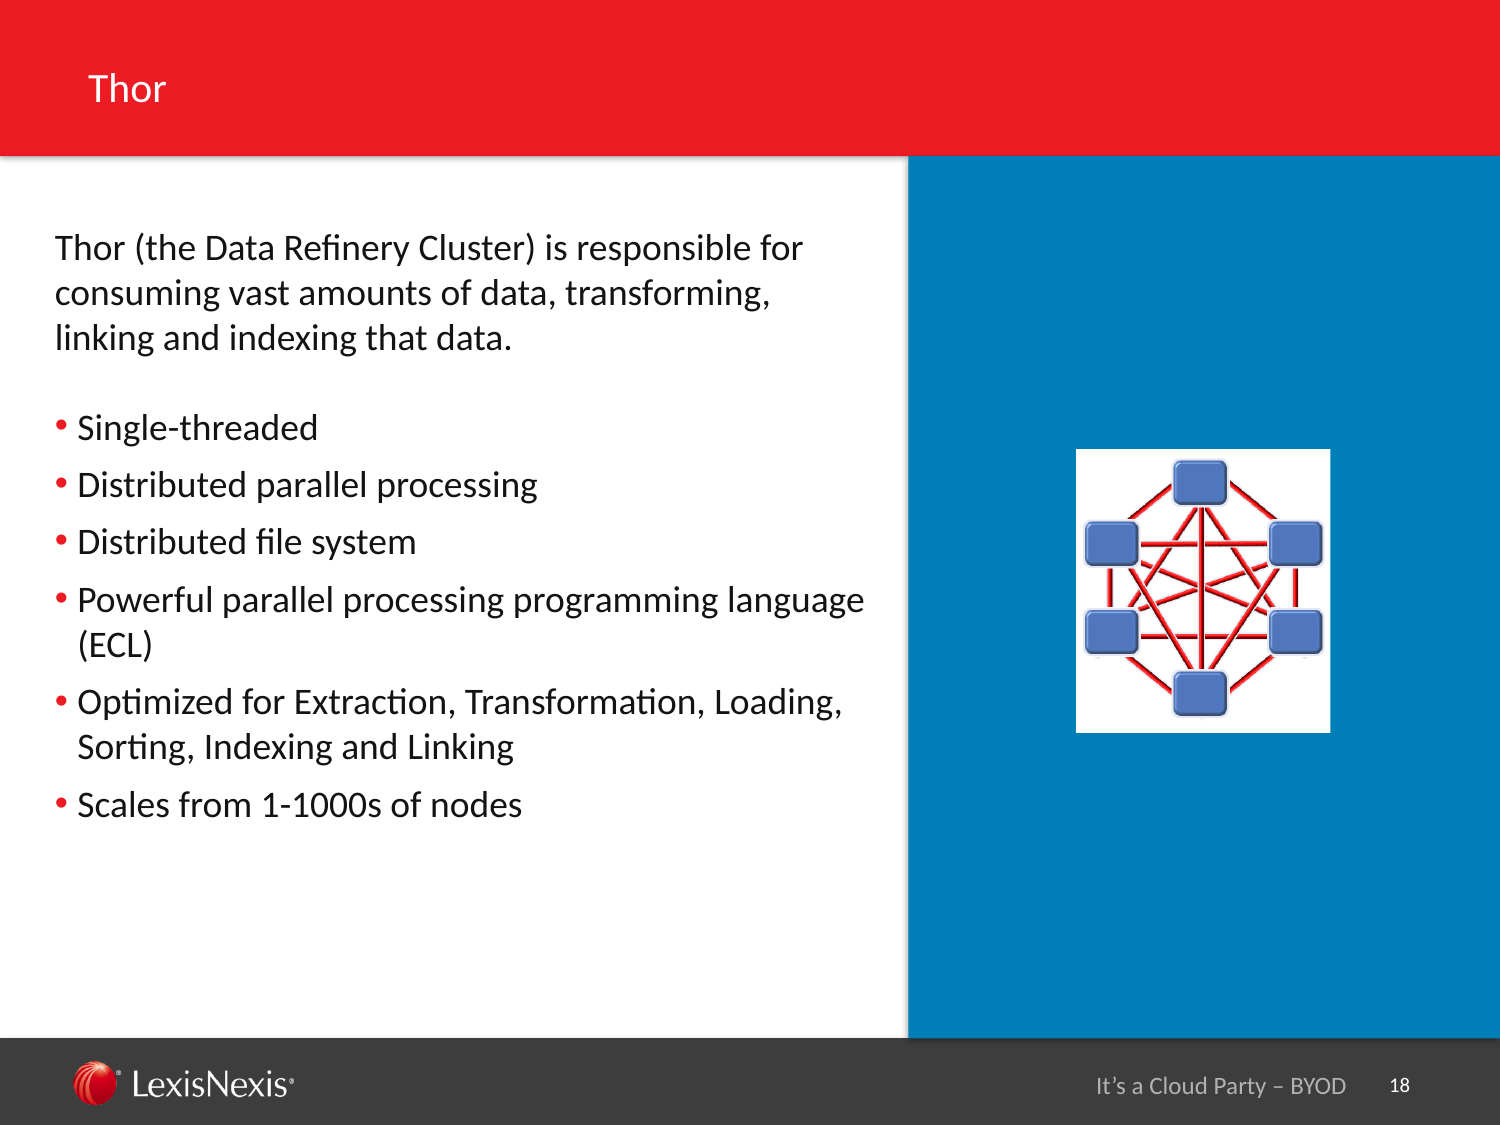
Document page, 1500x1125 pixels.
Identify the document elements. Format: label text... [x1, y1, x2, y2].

footer It’s a Cloud Party – BYOD [367, 1054, 1363, 1115]
slide_number 18 [1363, 1054, 1426, 1115]
picture [1077, 450, 1330, 732]
text_box [908, 155, 1500, 1039]
picture [73, 1061, 294, 1105]
title Thor [73, 41, 1427, 130]
text_box Thor (the Data Refinery Cluster) is responsible for consuming vast amounts of data, transforming, linking and indexing that data. Single-threaded Distributed parallel processing Distributed file system Powerful parallel processing programming language (ECL) Optimized for Extraction, Transformation, Loading, Sorting, Indexing and Linking Scales from 1-1000s of nodes [40, 215, 884, 833]
